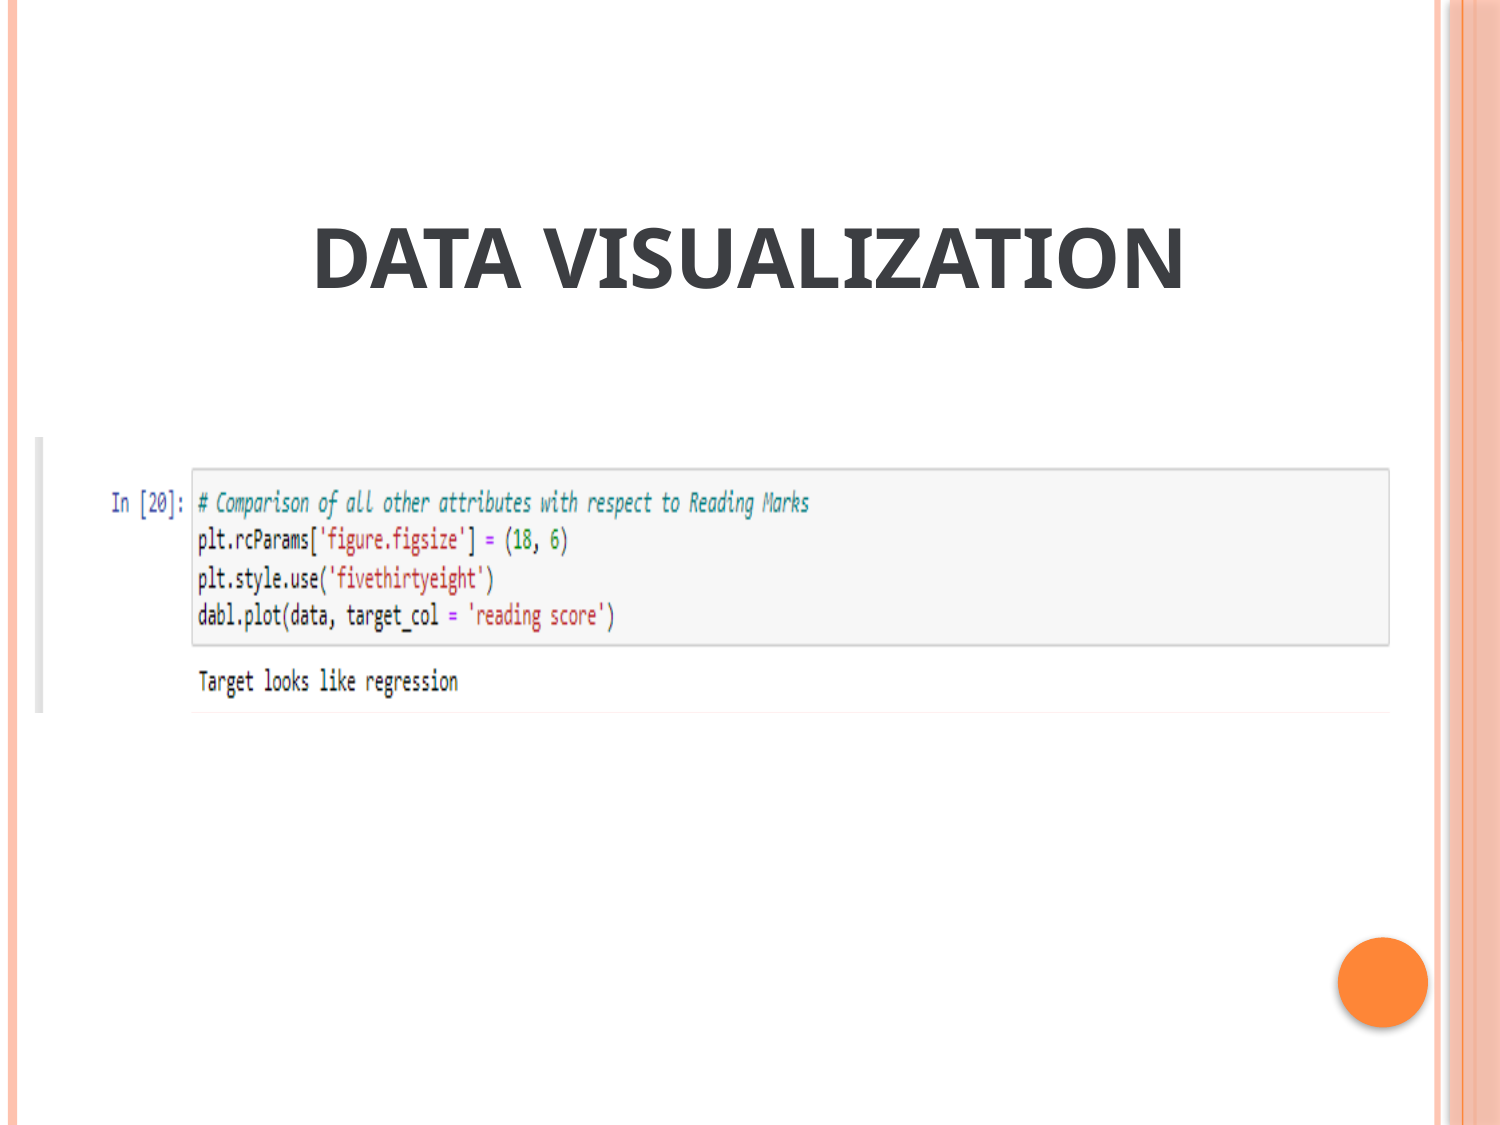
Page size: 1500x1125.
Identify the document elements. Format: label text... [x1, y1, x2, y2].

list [34, 436, 1412, 713]
title Data Visualization [75, 24, 1425, 313]
